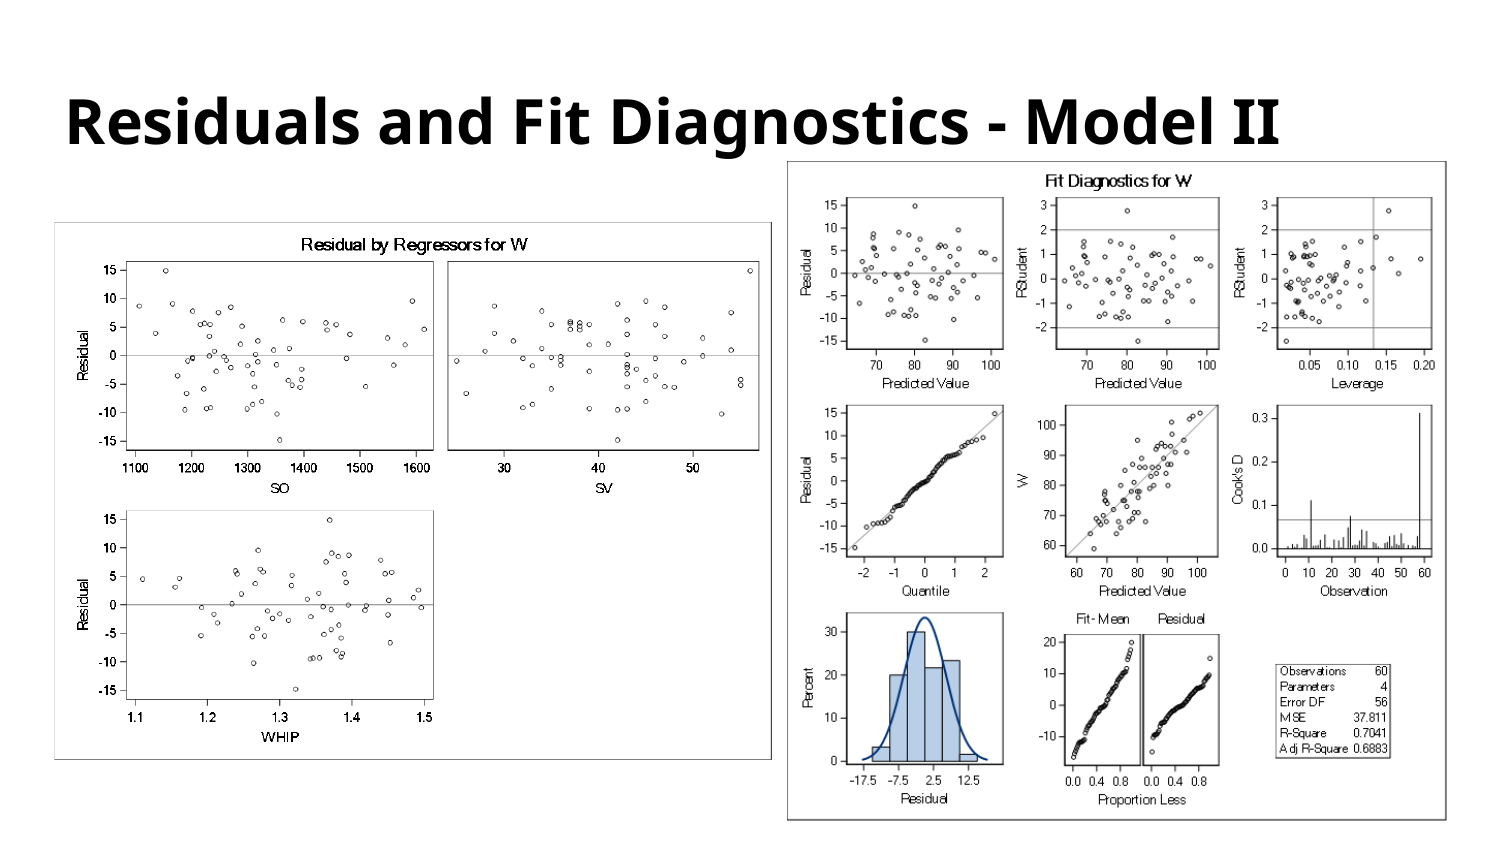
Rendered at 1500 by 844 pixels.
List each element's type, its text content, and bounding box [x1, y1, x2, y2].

picture [787, 161, 1448, 822]
picture [49, 218, 776, 765]
title Residuals and Fit Diagnostics - Model II [49, 67, 1448, 173]
